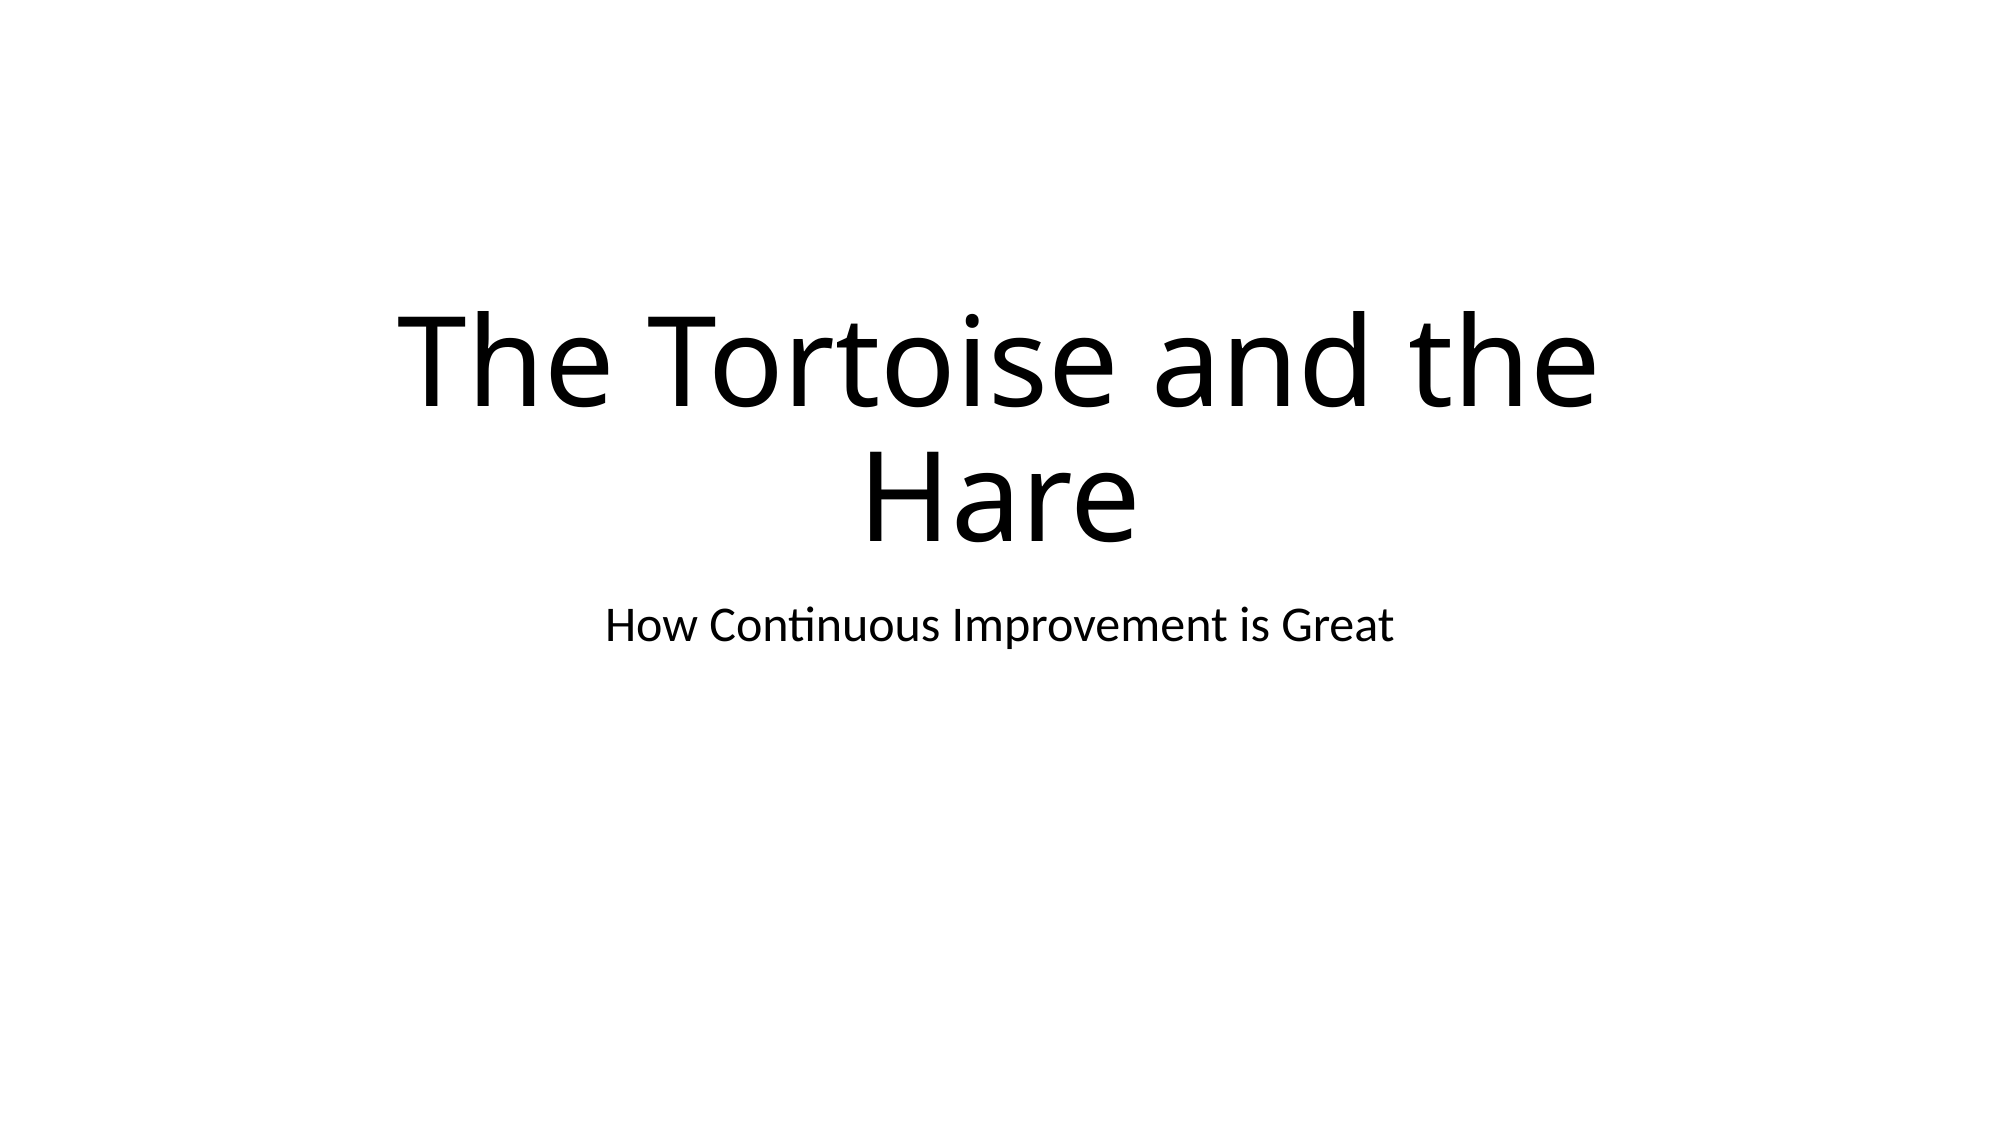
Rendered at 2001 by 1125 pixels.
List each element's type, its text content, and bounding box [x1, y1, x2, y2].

subtitle How Continuous Improvement is Great [249, 590, 1750, 863]
title The Tortoise and the Hare [249, 184, 1750, 576]
